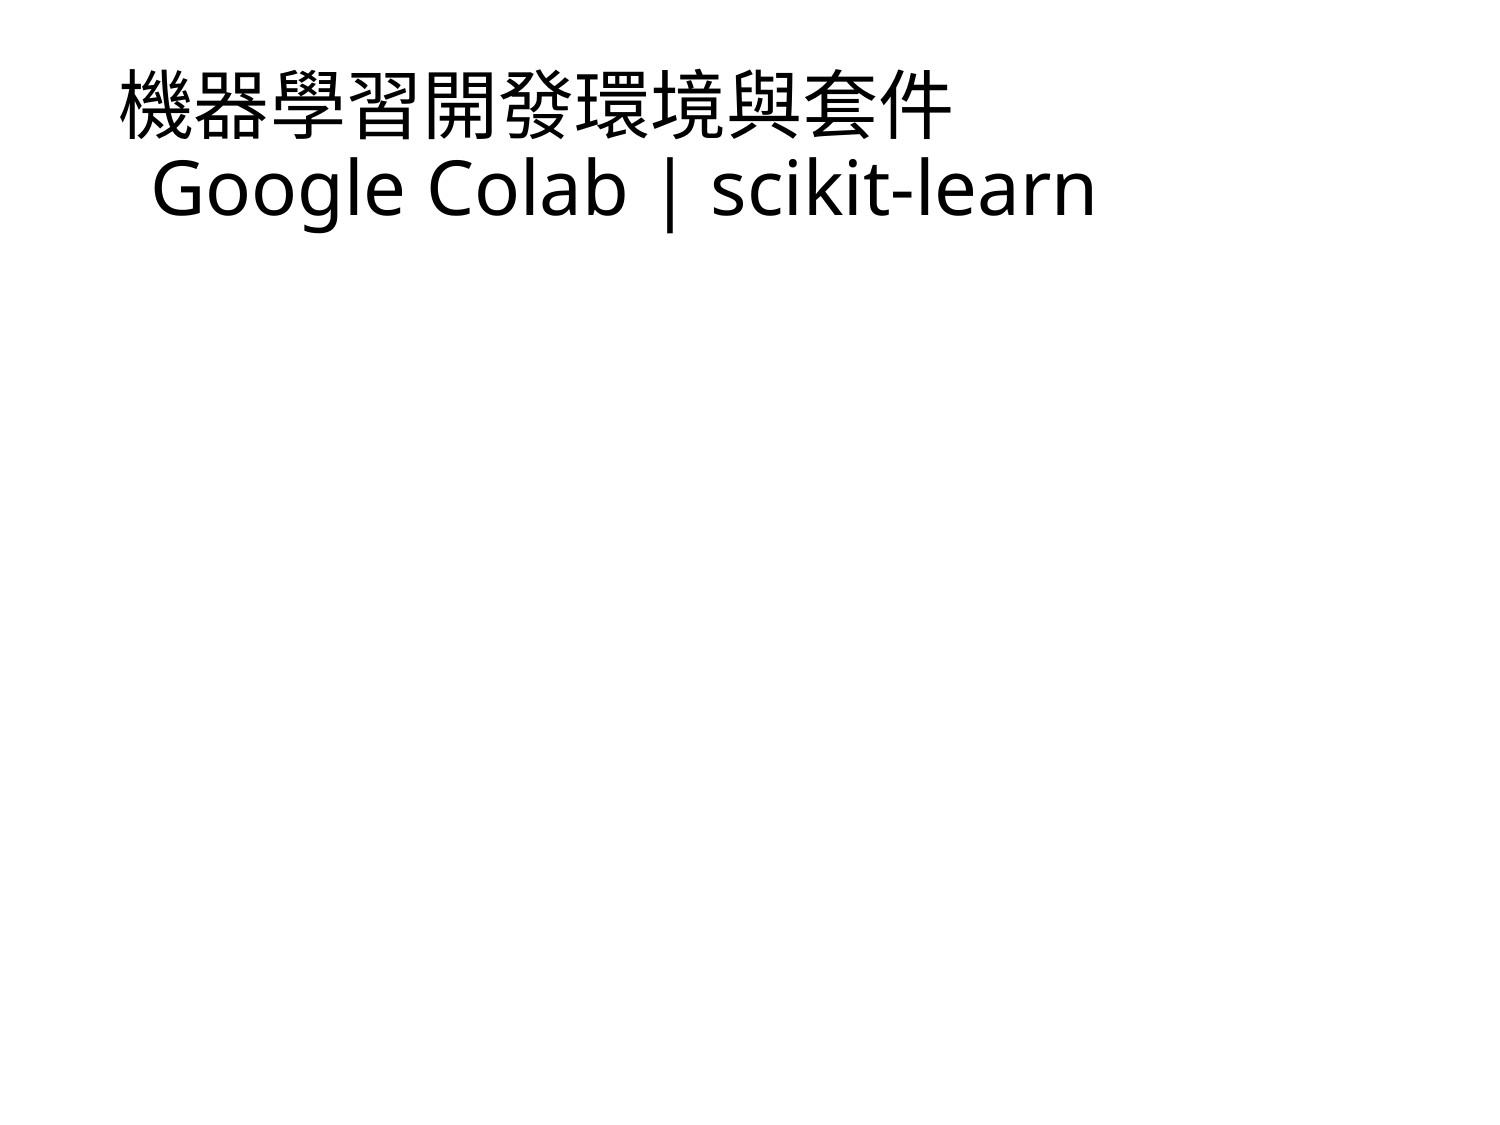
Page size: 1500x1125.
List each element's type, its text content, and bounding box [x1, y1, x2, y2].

title 機器學習開發環境與套件 Google Colab | scikit-learn [103, 59, 1397, 241]
